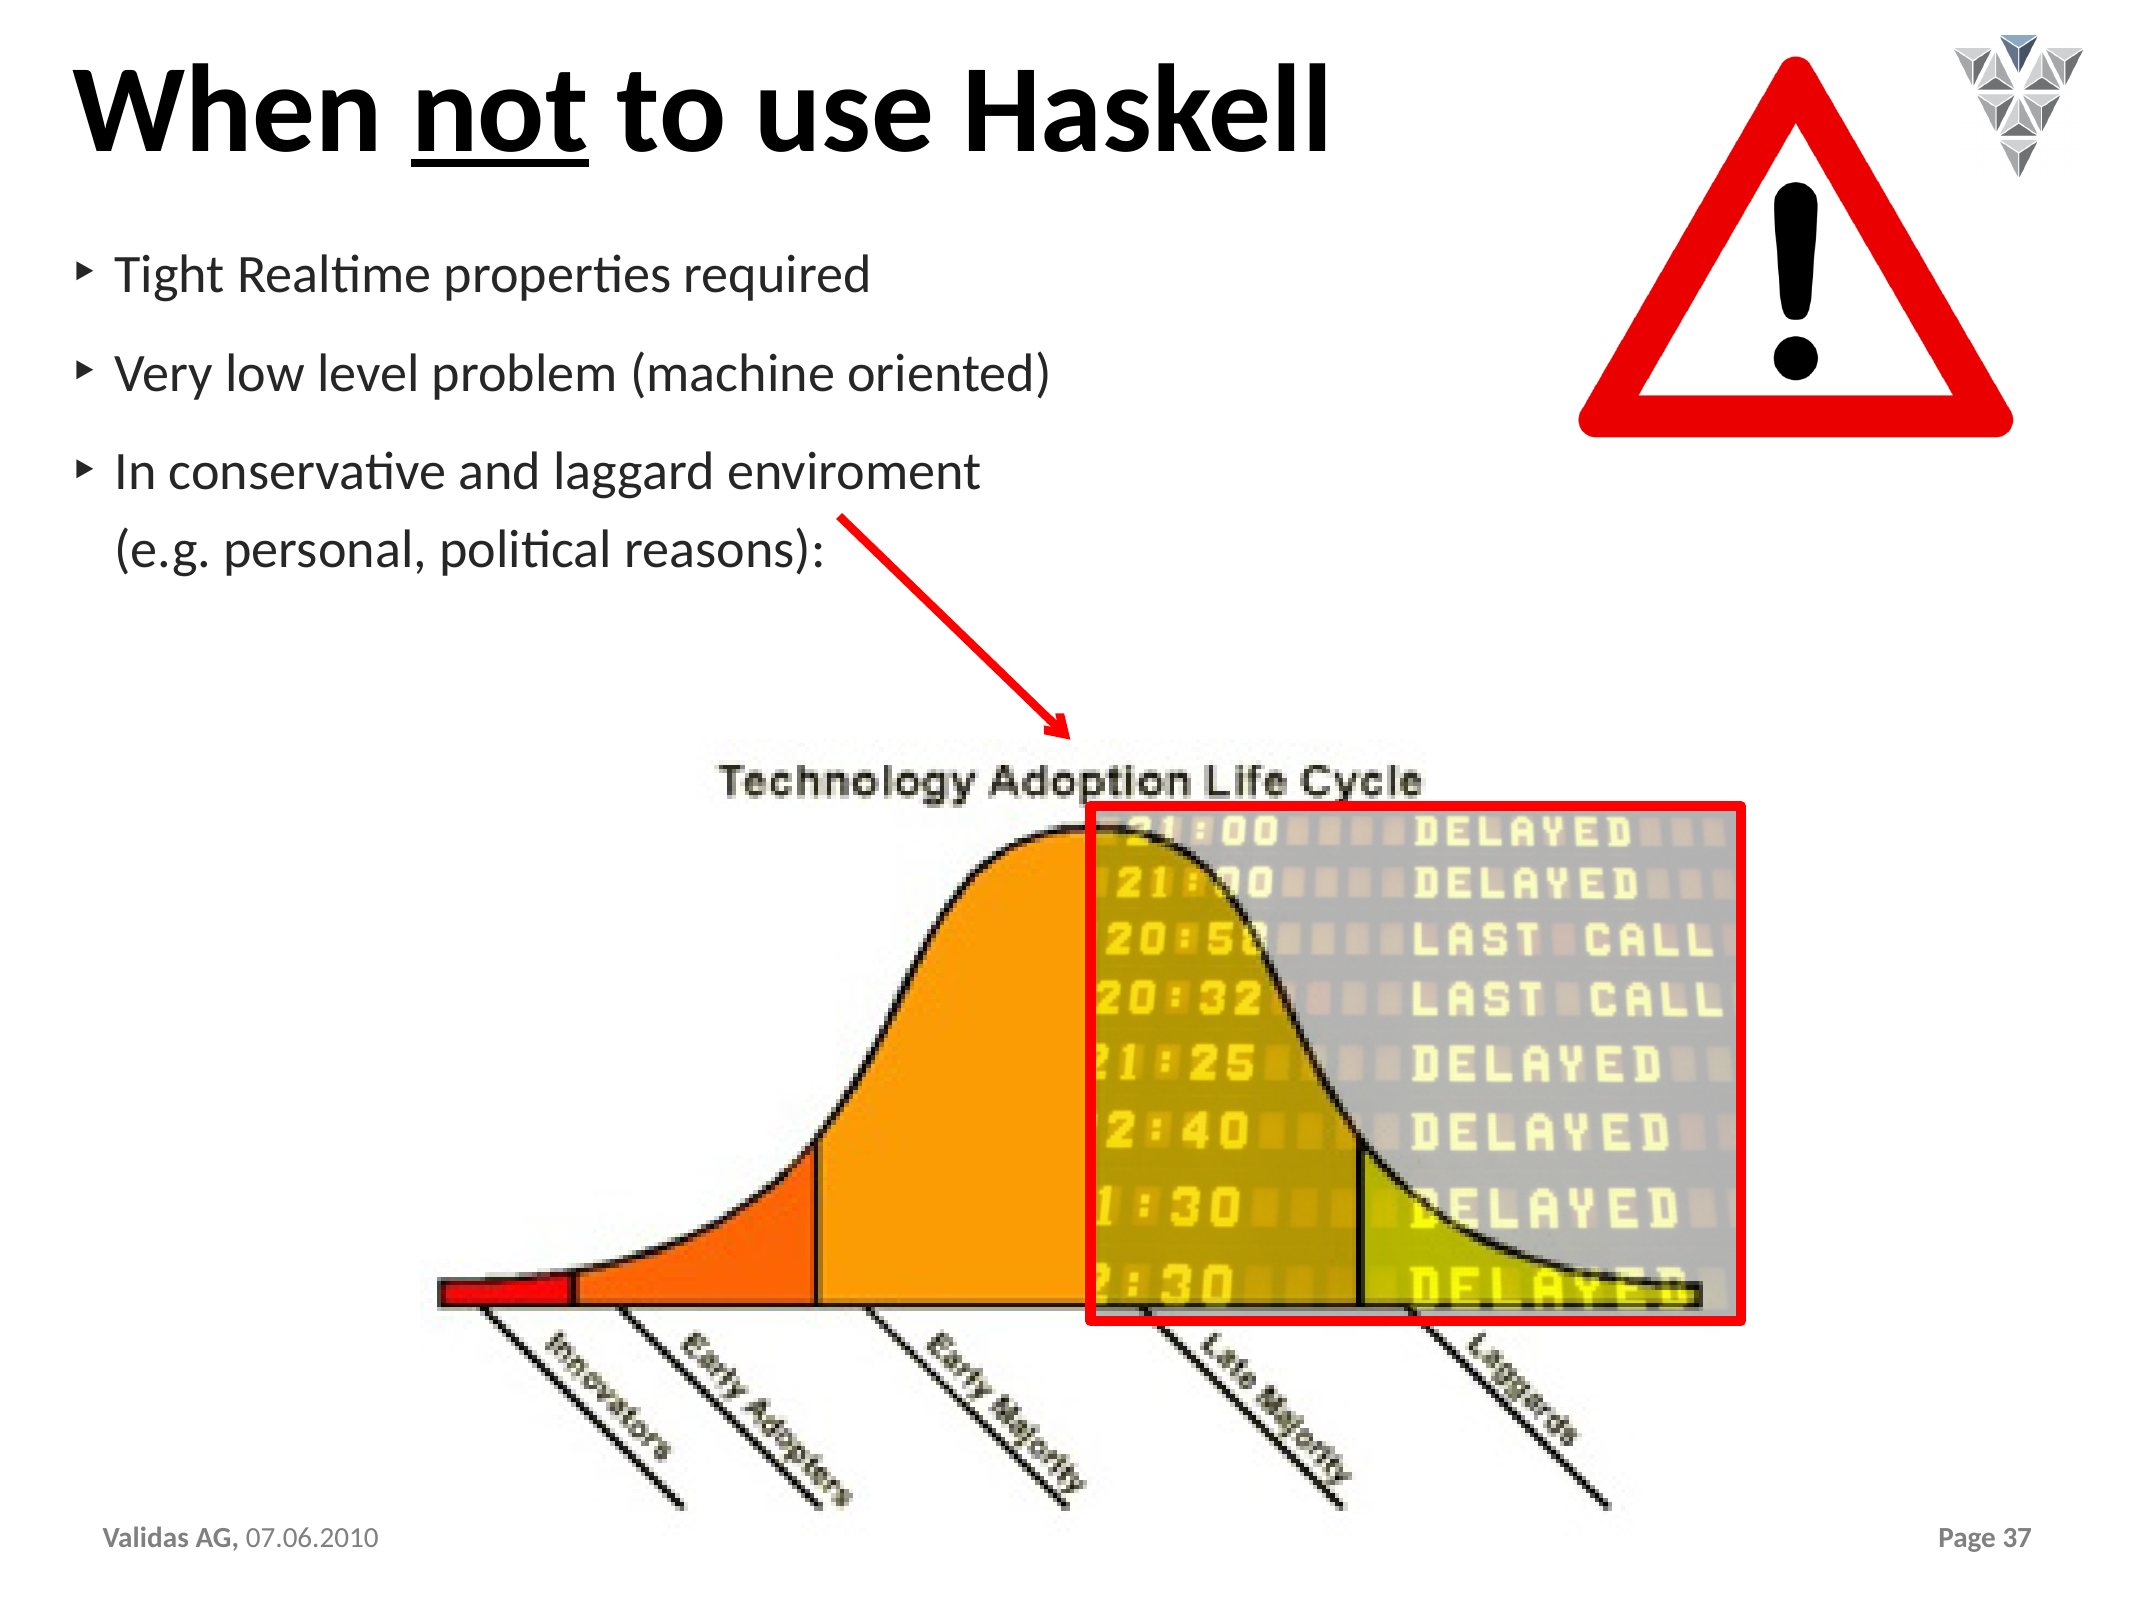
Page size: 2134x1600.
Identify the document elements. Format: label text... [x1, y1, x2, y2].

picture [1571, 35, 2083, 444]
text_box Tight Realtime properties required Very low level problem (machine oriented) In conservative and laggard enviroment (e.g. personal, political reasons): [72, 225, 1843, 1321]
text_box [838, 515, 1071, 740]
text_box [1725, 804, 1743, 1323]
picture [419, 739, 1721, 1547]
title When not to use Haskell [72, 15, 1835, 170]
